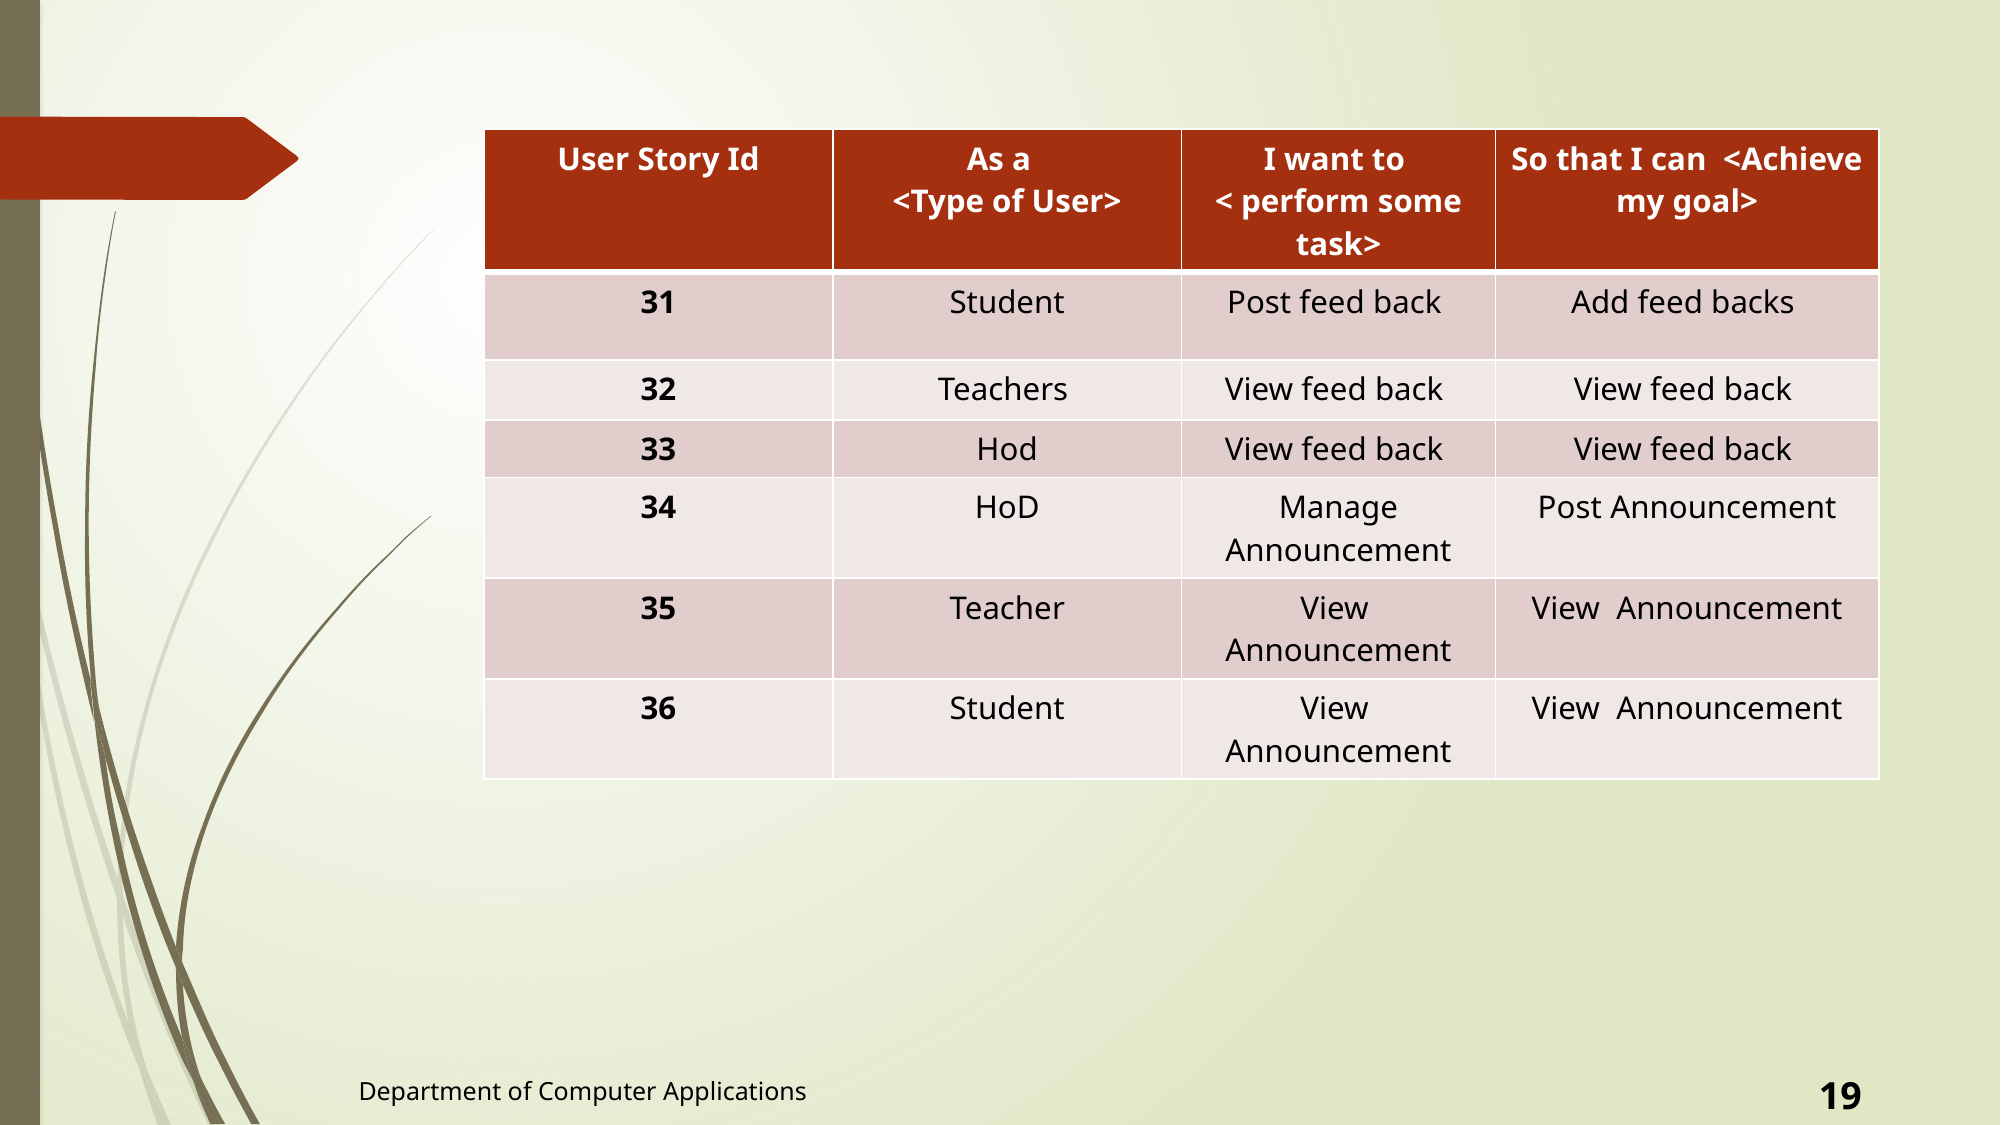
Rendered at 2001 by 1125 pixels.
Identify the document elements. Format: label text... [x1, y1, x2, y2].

table_cell View Announcement [1182, 579, 1495, 678]
text_box Department of Computer Applications [343, 1067, 1129, 1113]
table_cell View feed back [1182, 361, 1495, 419]
table_cell View Announcement [1182, 680, 1495, 778]
table_cell 35 [485, 579, 832, 678]
table_cell View feed back [1182, 421, 1495, 477]
text_box 19 [1804, 1064, 1877, 1125]
table_cell 32 [485, 361, 832, 419]
table_cell View feed back [1496, 421, 1878, 477]
table_cell 31 [485, 275, 832, 359]
table_cell 34 [485, 478, 832, 577]
table_cell Manage Announcement [1182, 478, 1495, 577]
table_cell Hod [834, 421, 1181, 477]
table_cell HoD [834, 478, 1181, 577]
table_cell View feed back [1496, 361, 1878, 419]
table_header So that I can <Achieve my goal> [1496, 130, 1878, 269]
table_cell Teachers [834, 361, 1181, 419]
table_cell Student [834, 275, 1181, 359]
table_cell Student [834, 680, 1181, 778]
table_header User Story Id [485, 130, 832, 269]
table_cell Post Announcement [1496, 478, 1878, 577]
table_cell Add feed backs [1496, 275, 1878, 359]
table_cell Post feed back [1182, 275, 1495, 359]
table_cell View Announcement [1496, 680, 1878, 778]
table_cell 33 [485, 421, 832, 477]
table_cell Teacher [834, 579, 1181, 678]
table_cell View Announcement [1496, 579, 1878, 678]
table_header As a <Type of User> [834, 130, 1181, 269]
table_cell 36 [485, 680, 832, 778]
table_header I want to < perform some task> [1182, 130, 1495, 269]
